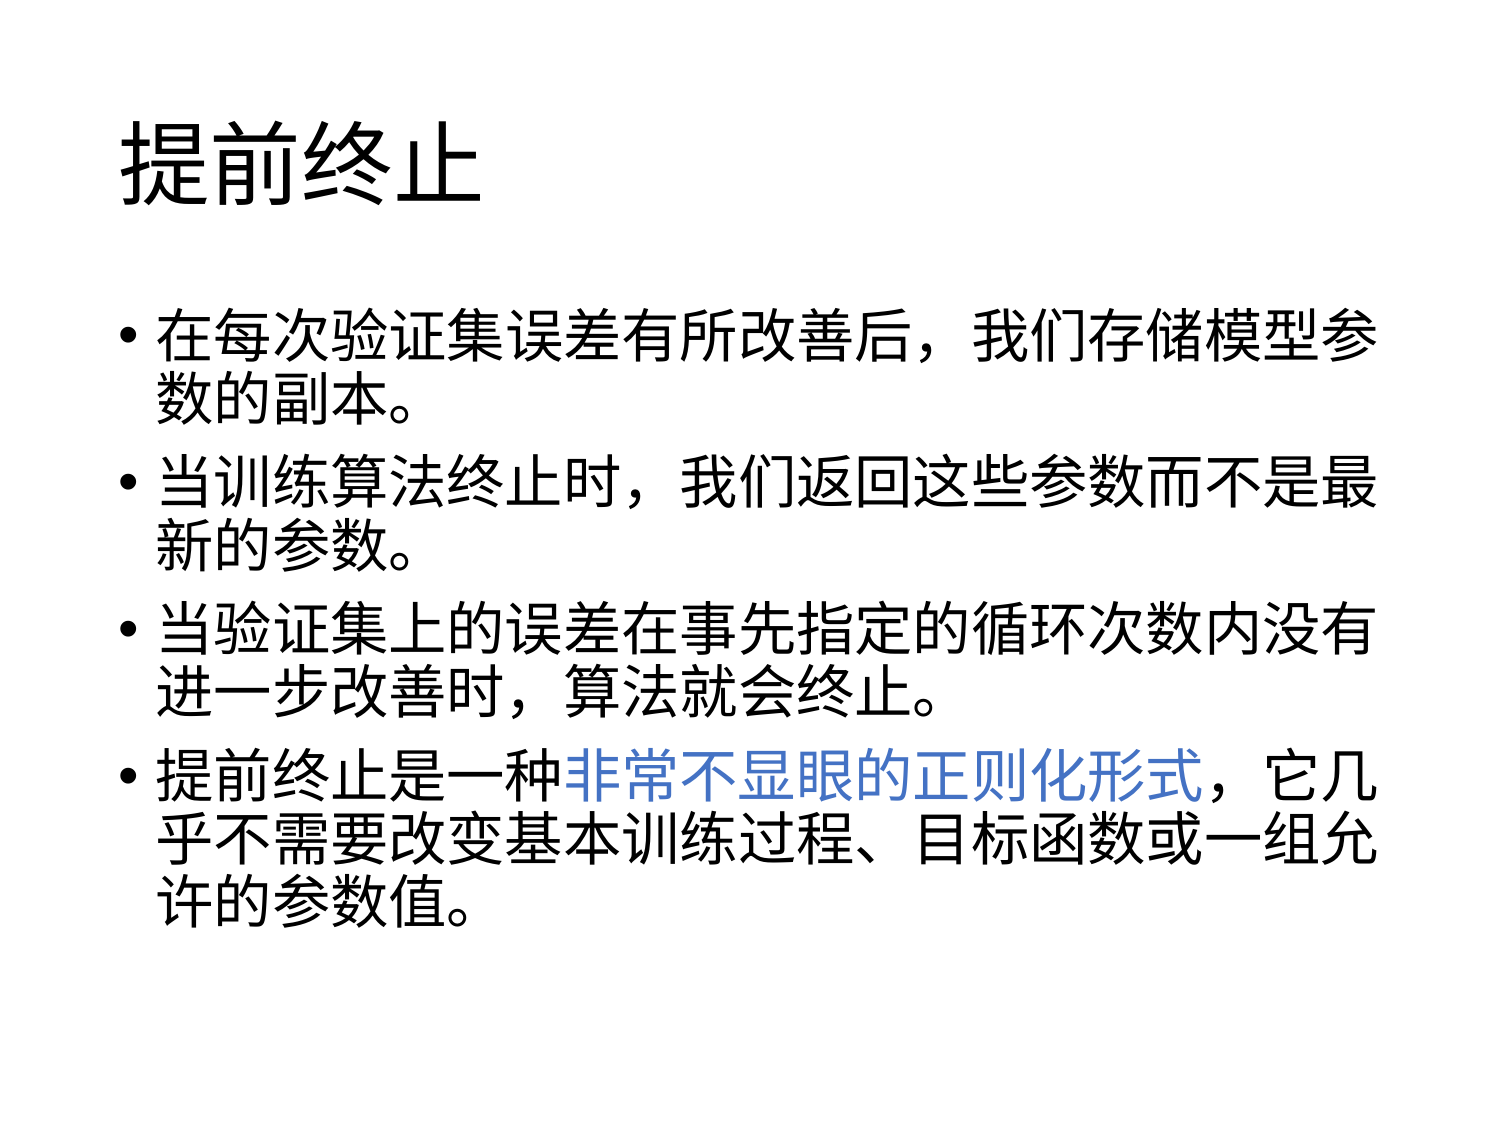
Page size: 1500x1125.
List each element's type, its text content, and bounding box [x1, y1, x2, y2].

title 提前终止 [103, 59, 1397, 278]
list 在每次验证集误差有所改善后，我们存储模型参数的副本。 当训练算法终止时，我们返回这些参数而不是最新的参数。 当验证集上的误差在事先指定的循环次数内没有进一步改善时，算法就会终止。 提前终止是一种非常不显眼的正则化形式，它几乎不需要改变基本训练过程、目标函数或一组允许的参数值。 [103, 299, 1397, 1014]
